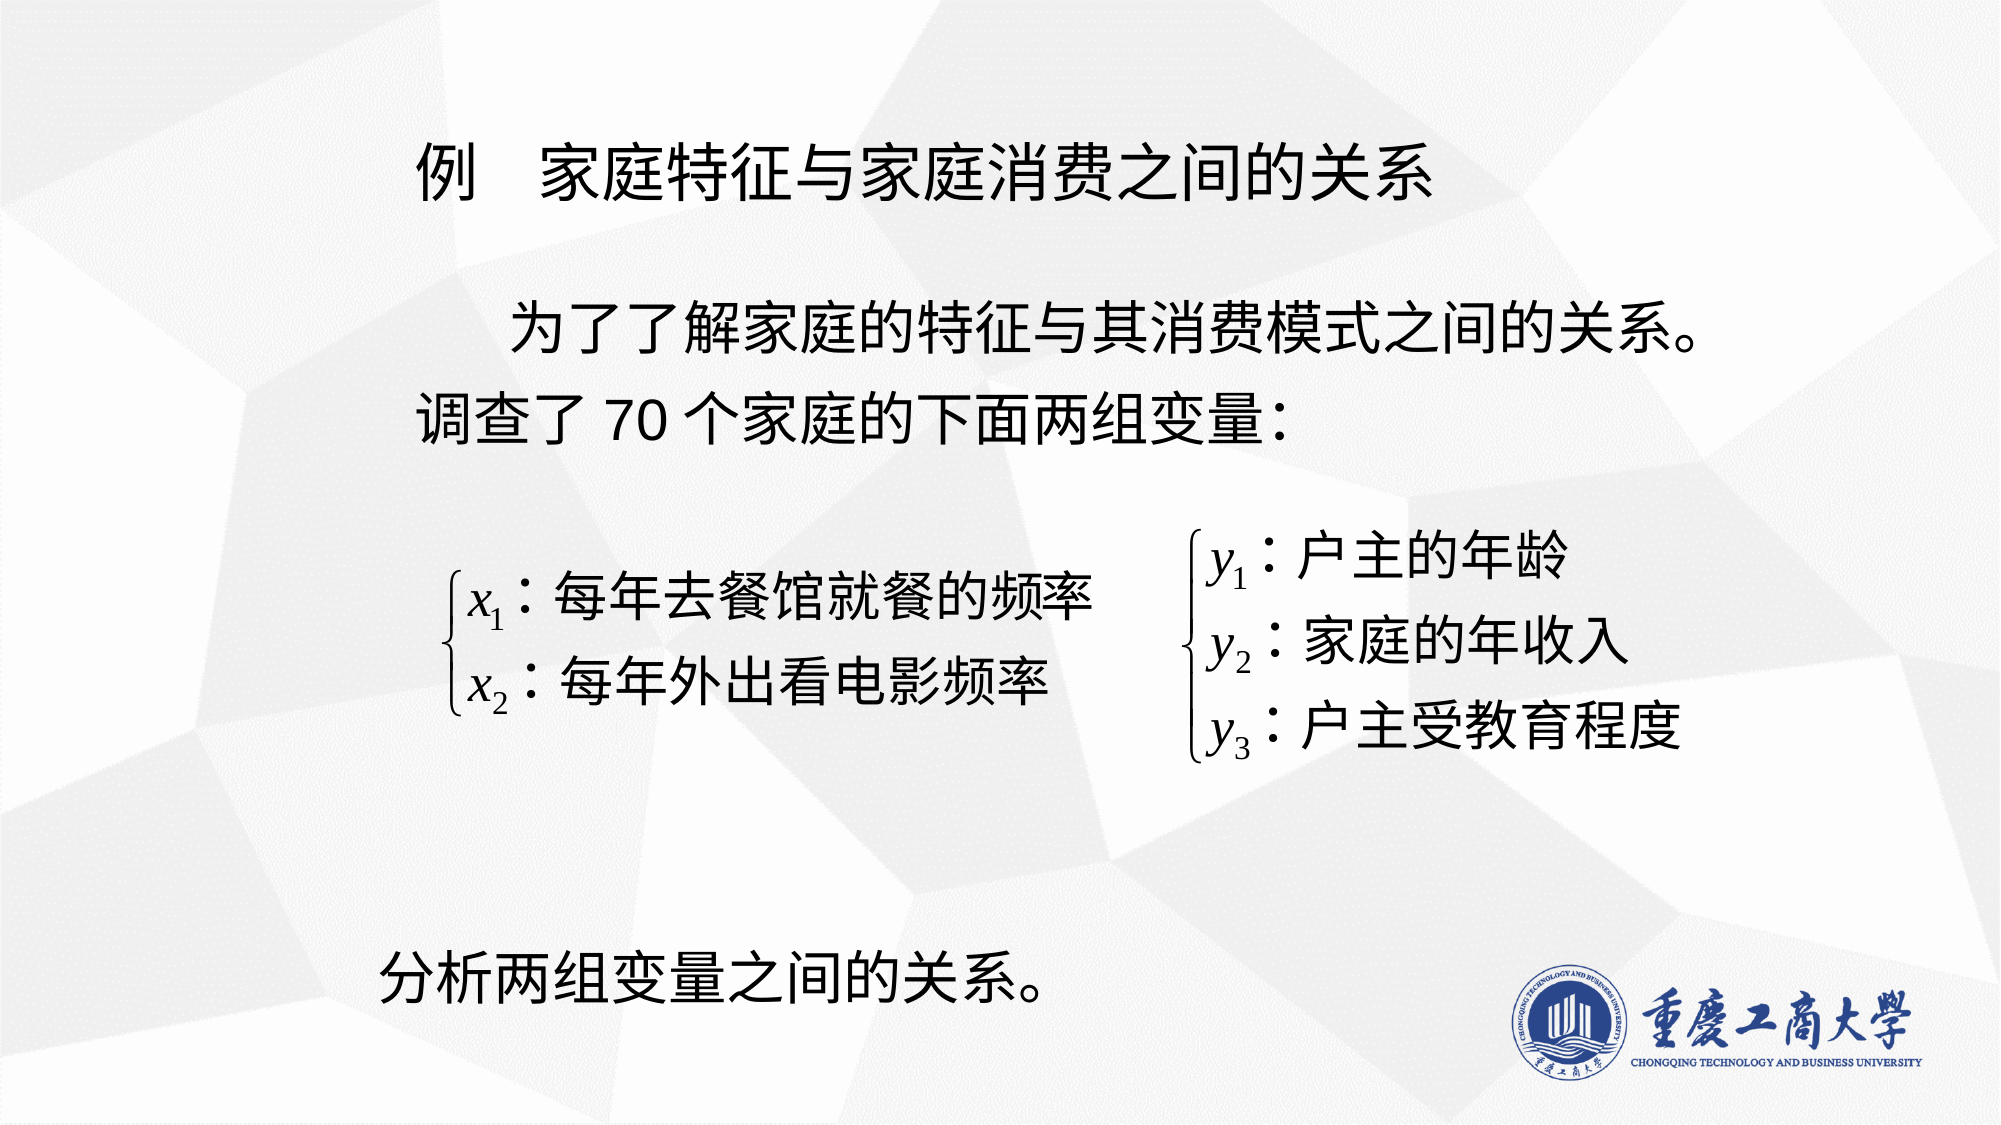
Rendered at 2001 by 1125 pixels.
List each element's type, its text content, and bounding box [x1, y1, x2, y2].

title 例 家庭特征与家庭消费之间的关系 [399, 132, 1788, 219]
list 为了了解家庭的特征与其消费模式之间的关系。调查了70个家庭的下面两组变量： 分析两组变量之间的关系。 [362, 262, 1768, 1063]
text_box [435, 565, 1098, 723]
picture [0, 0, 2001, 1125]
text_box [1174, 524, 1682, 769]
